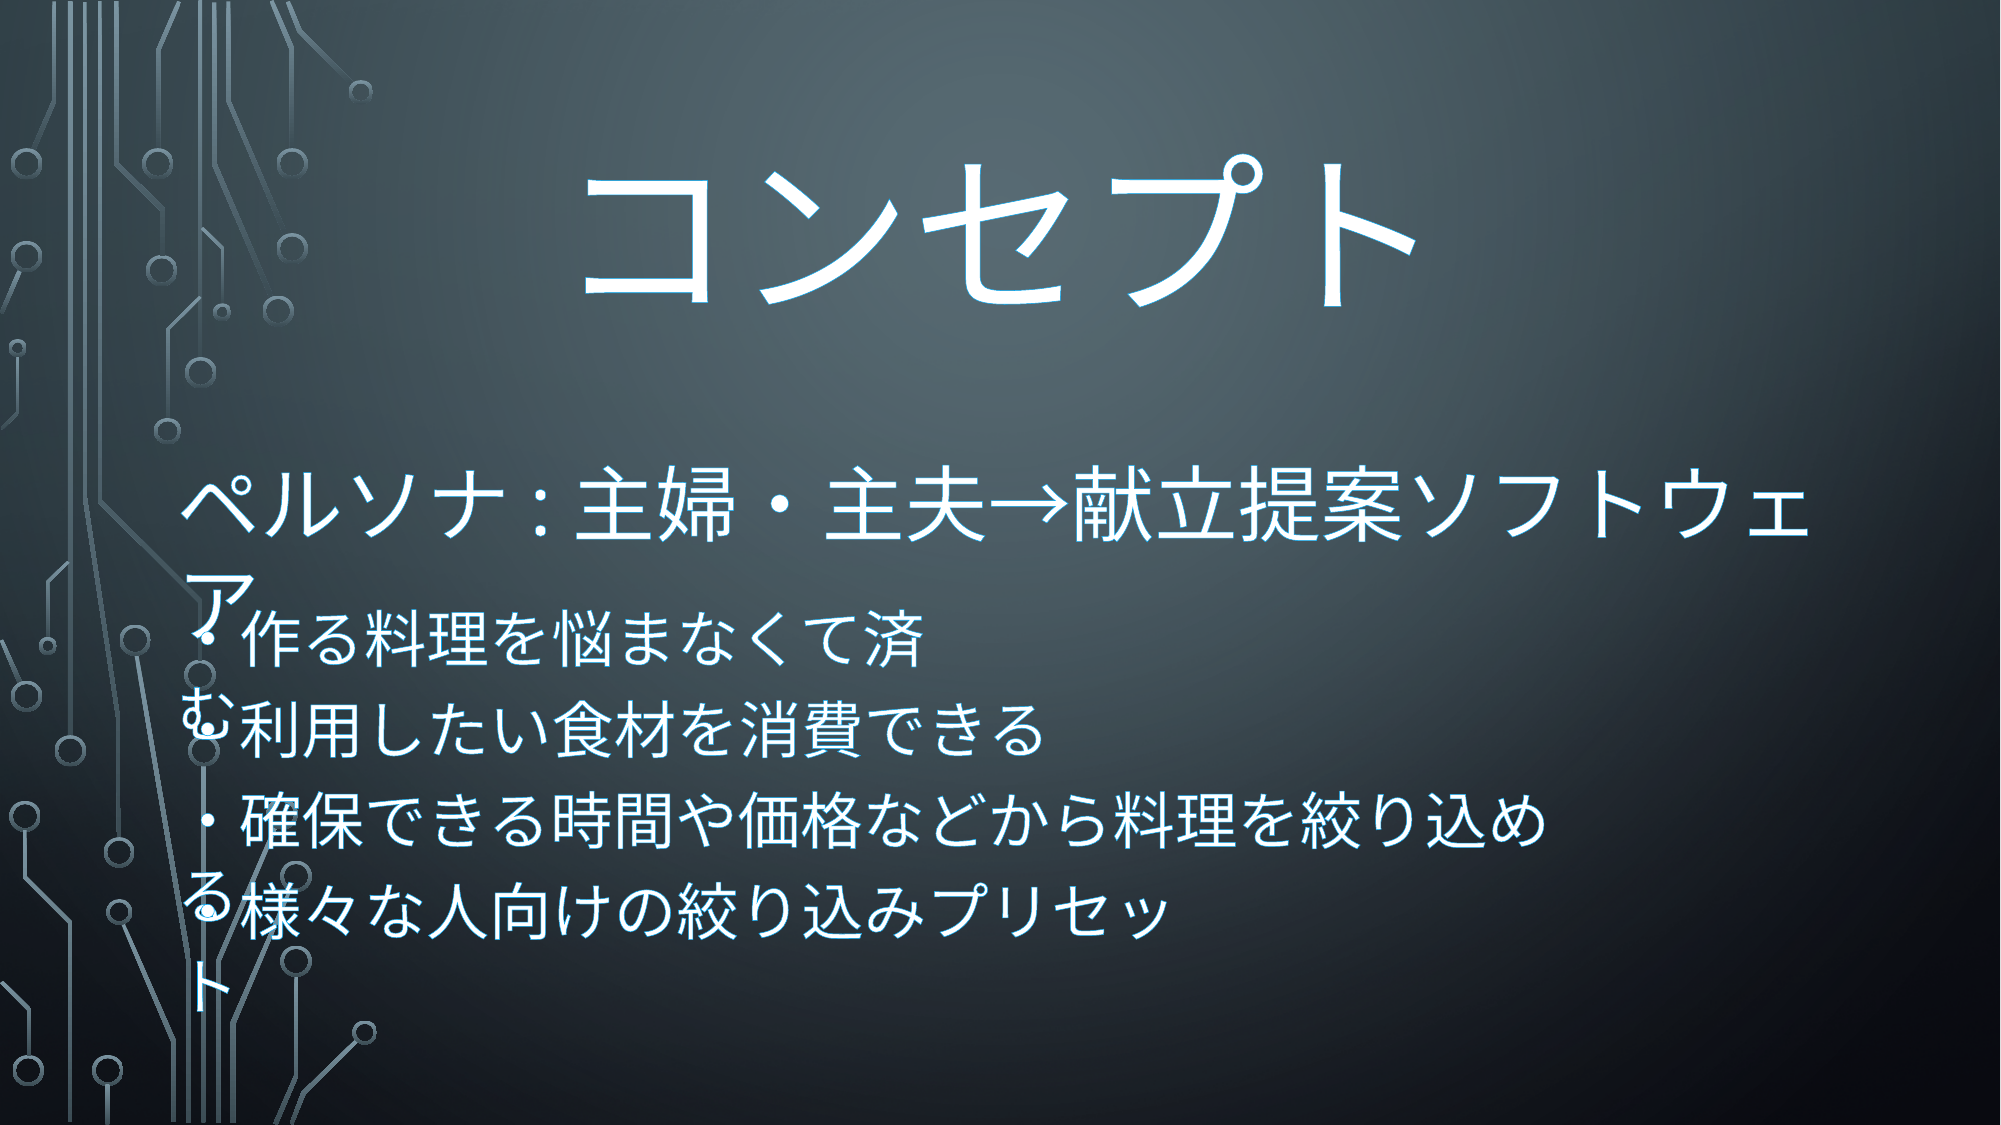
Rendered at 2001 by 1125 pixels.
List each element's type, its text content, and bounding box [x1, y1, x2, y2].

text_box ・利用したい食材を消費できる [161, 683, 1225, 773]
text_box ・様々な人向けの絞り込みプリセット [161, 864, 1225, 1030]
text_box ・確保できる時間や価格などから料理を絞り込める [161, 773, 1595, 939]
text_box コンセプト [452, 116, 1548, 344]
text_box ・作る料理を悩まなくて済む [161, 592, 1000, 683]
text_box ペルソナ:主婦・主夫→献立提案ソフトウェア [161, 444, 1860, 660]
